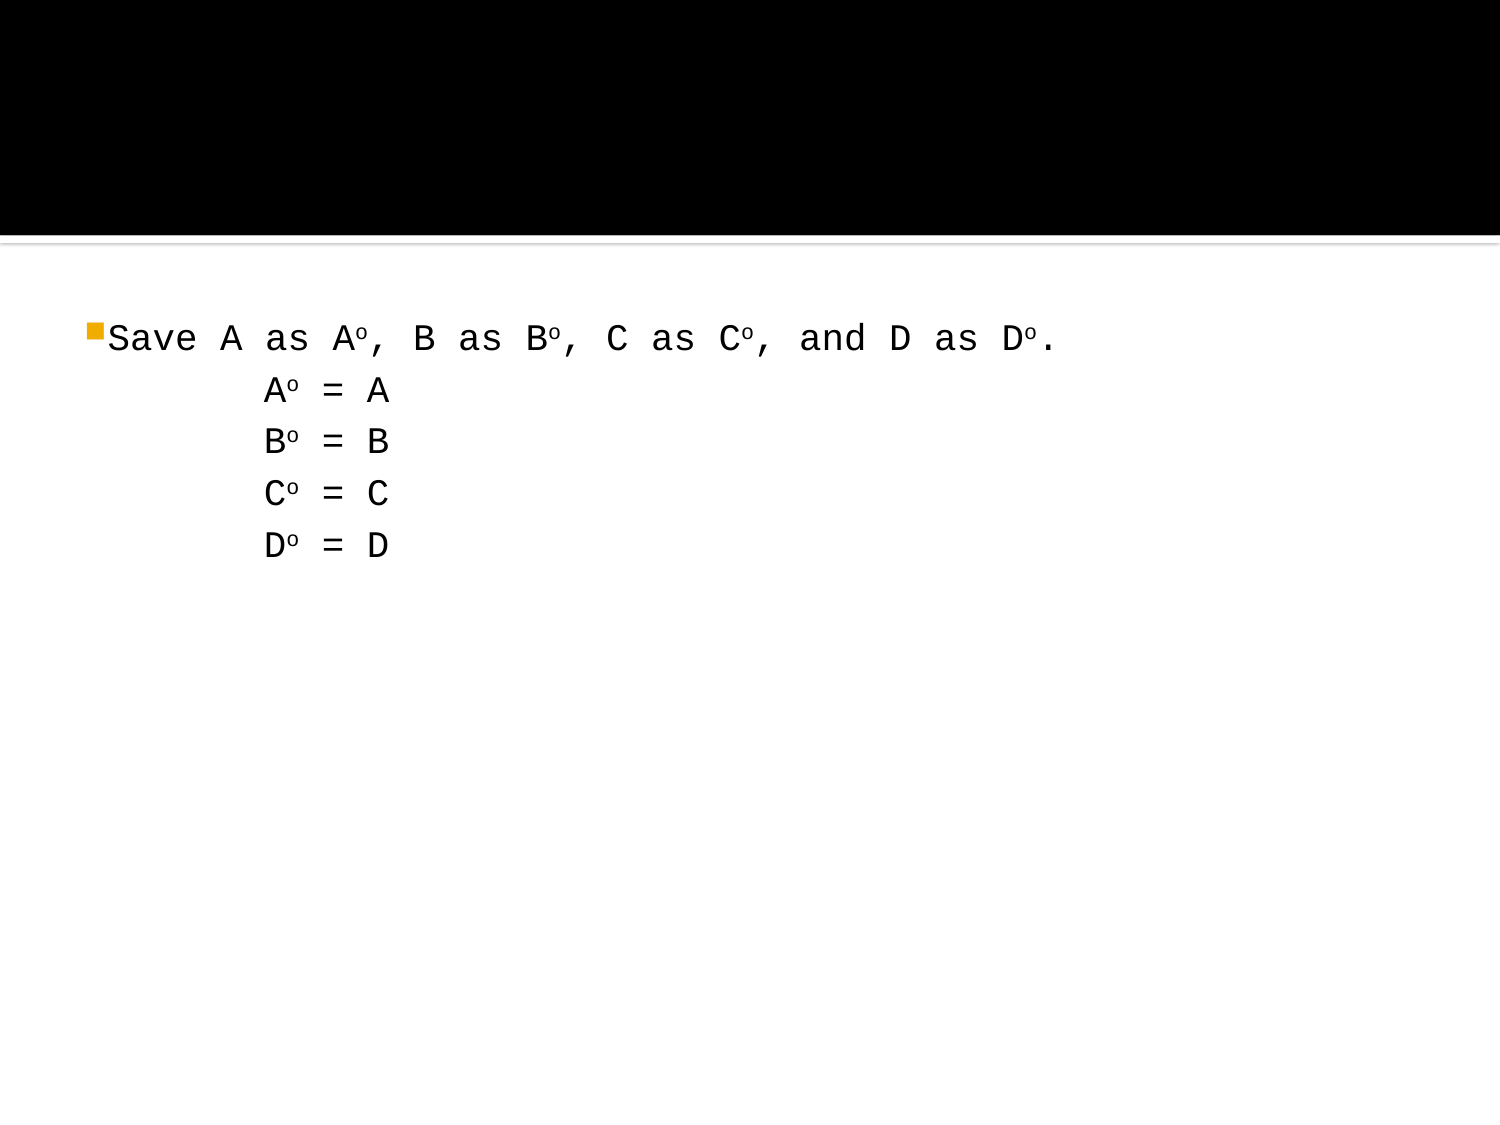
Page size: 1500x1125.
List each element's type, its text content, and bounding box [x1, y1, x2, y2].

list Save A as Ao, B as Bo, C as Co, and D as Do. Ao = A Bo = B Co = C Do = D [75, 291, 1425, 1050]
